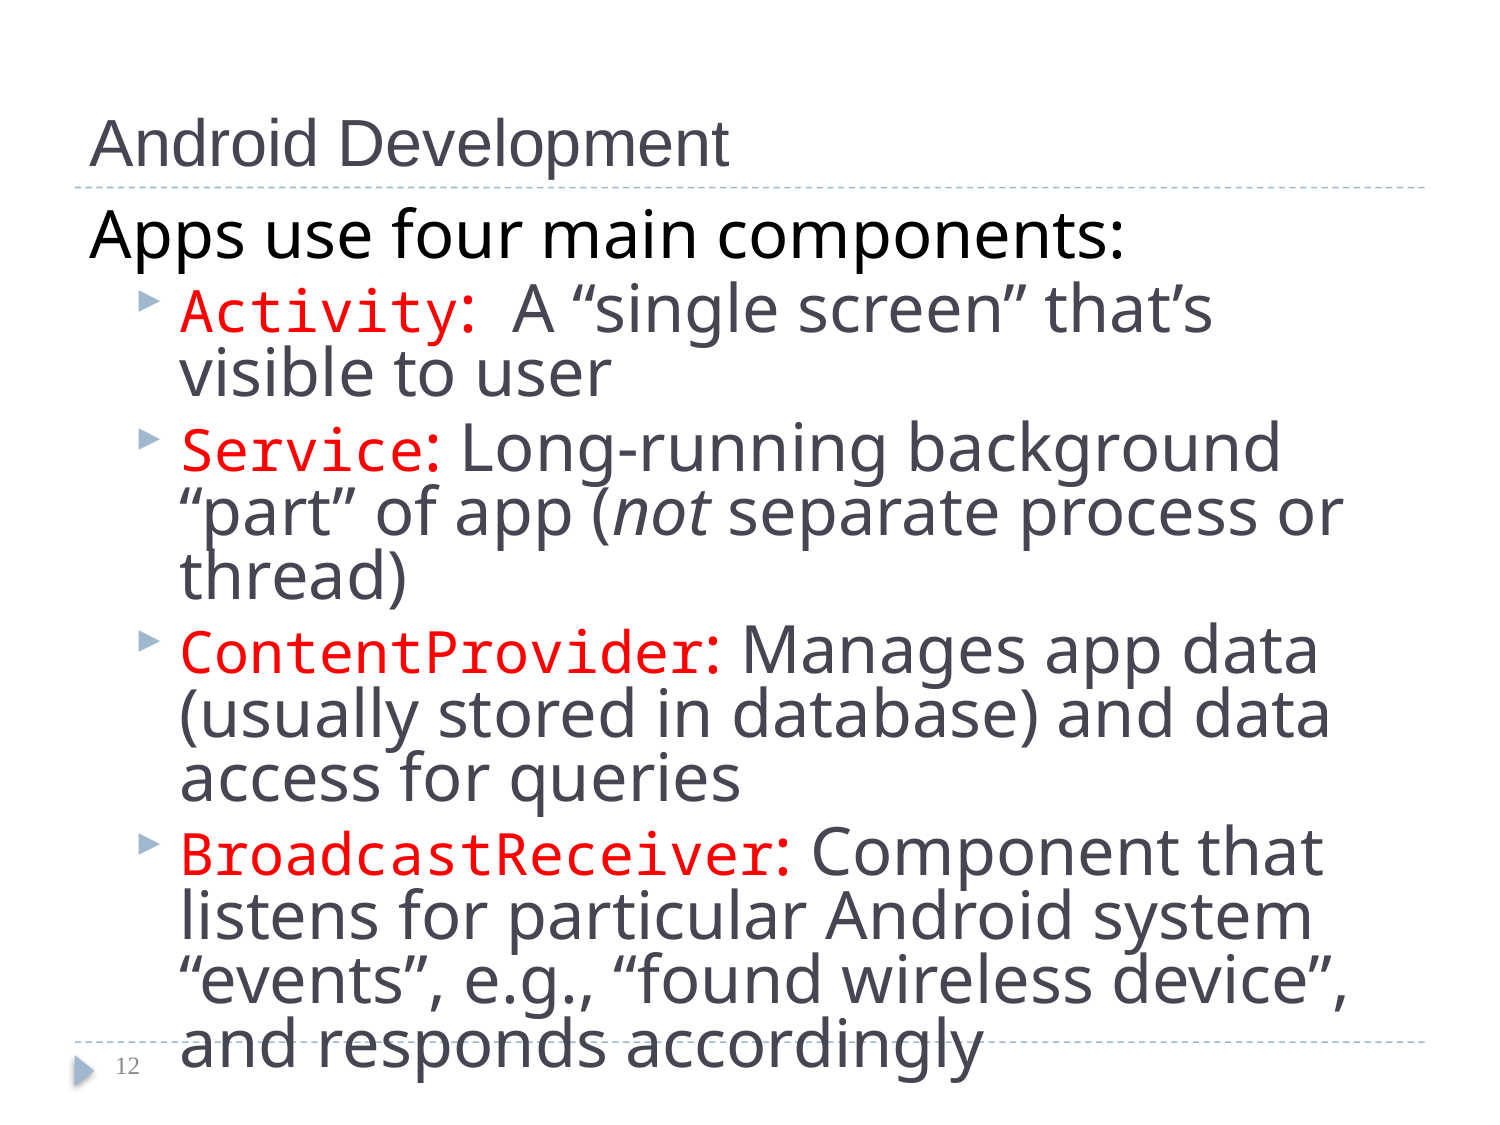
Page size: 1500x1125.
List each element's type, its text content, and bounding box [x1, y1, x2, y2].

list Apps use four main components: Activity: A “single screen” that’s visible to user Service: Long-running background “part” of app (not separate process or thread) ContentProvider: Manages app data (usually stored in database) and data access for queries BroadcastReceiver: Component that listens for particular Android system “events”, e.g., “found wireless device”, and responds accordingly [75, 200, 1425, 1010]
title Android Development [75, 24, 1425, 188]
slide_number 12 [100, 1042, 426, 1103]
